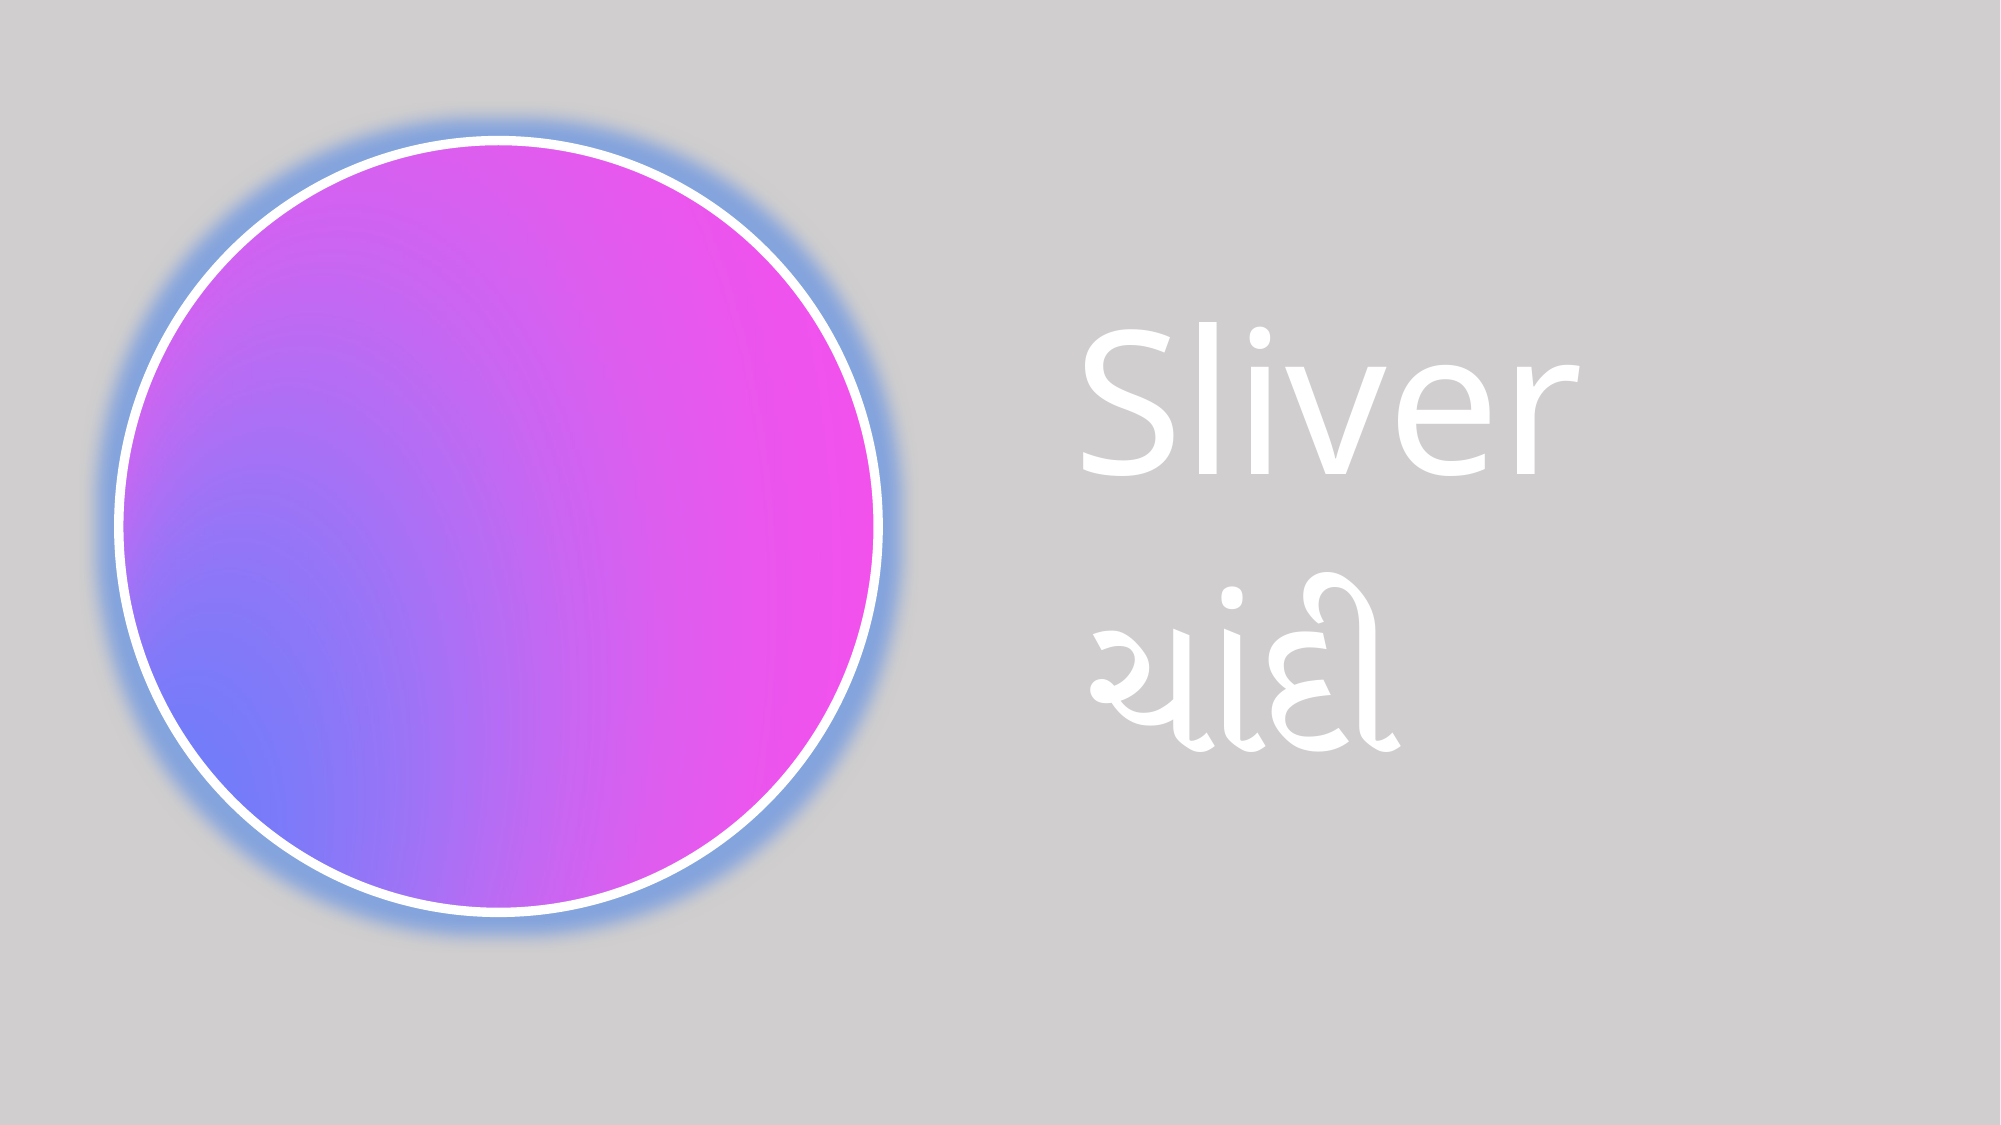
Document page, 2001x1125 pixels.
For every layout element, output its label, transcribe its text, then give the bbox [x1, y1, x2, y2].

text_box [117, 139, 880, 914]
text_box Sliver [1058, 267, 2000, 523]
text_box ચાંદી [1069, 544, 1850, 800]
text_box લાલ [102, 123, 895, 930]
text_box [0, 0, 2000, 1125]
